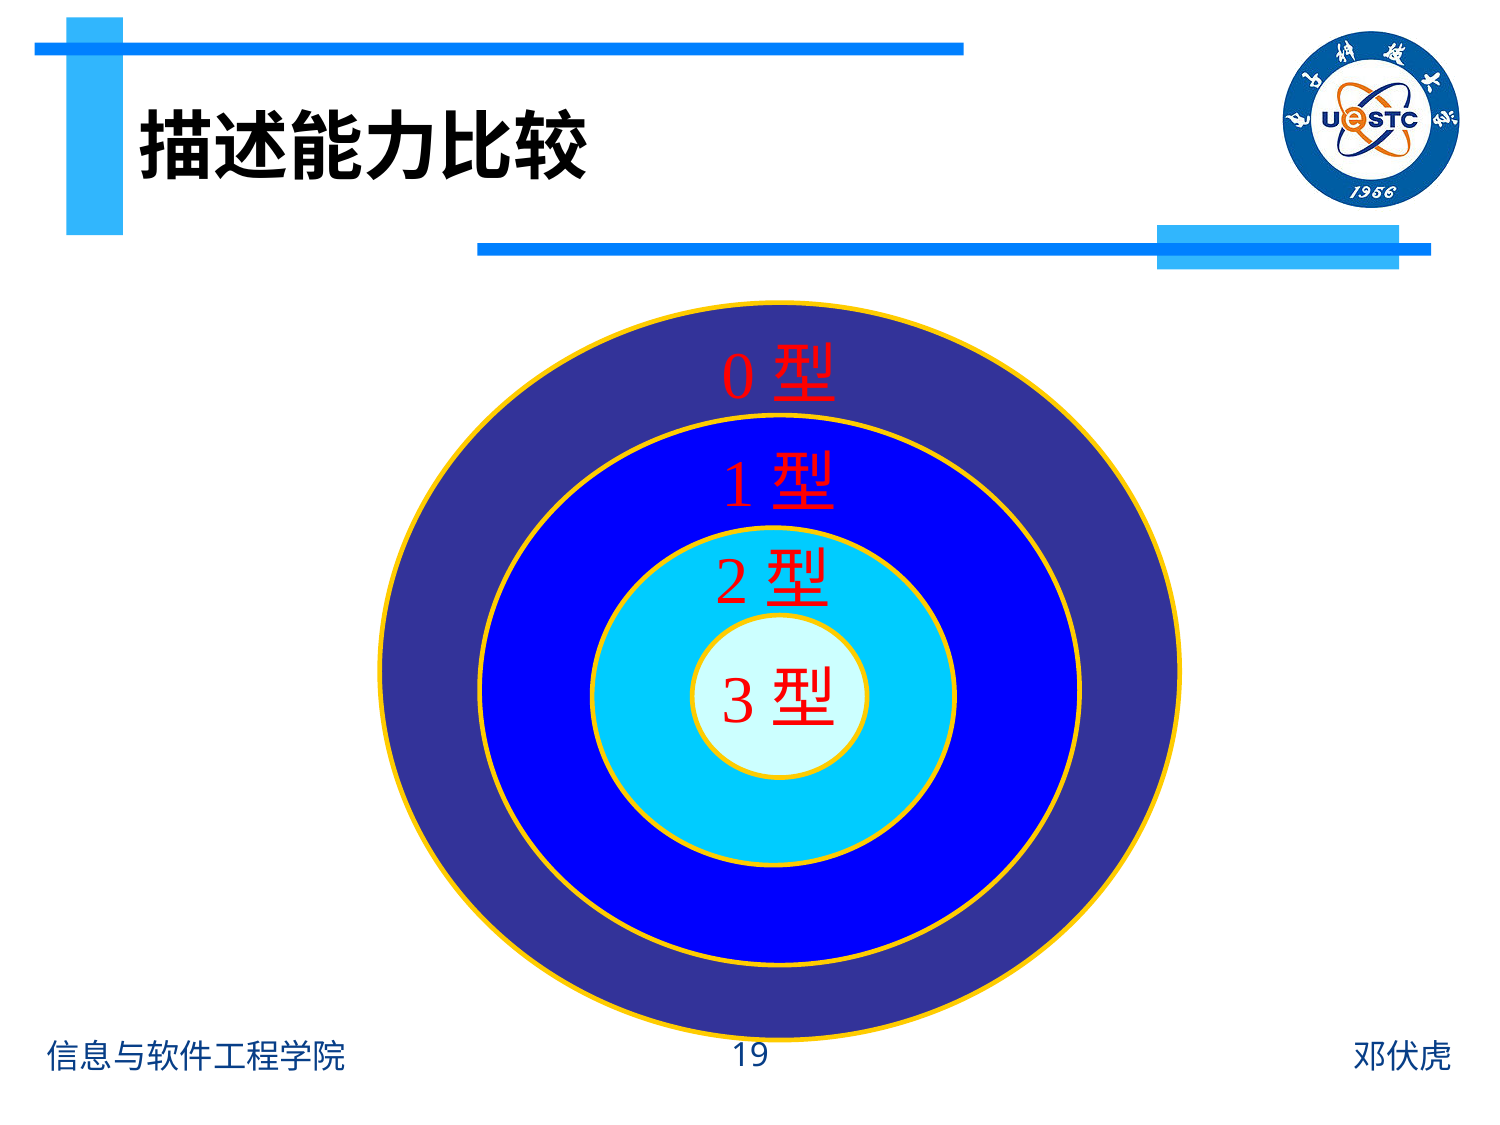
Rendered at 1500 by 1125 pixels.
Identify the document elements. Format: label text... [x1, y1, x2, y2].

slide_number 19 [654, 1025, 846, 1086]
title 描述能力比较 [123, 66, 1282, 220]
text_box 0型 [379, 302, 1180, 1041]
slide_number 邓伏虎 [847, 1025, 1469, 1086]
text_box 2型 [592, 527, 955, 866]
picture [1271, 20, 1470, 219]
footer 信息与软件工程学院 [31, 1025, 653, 1086]
text_box 1型 [479, 415, 1080, 966]
text_box 3型 [692, 615, 868, 778]
